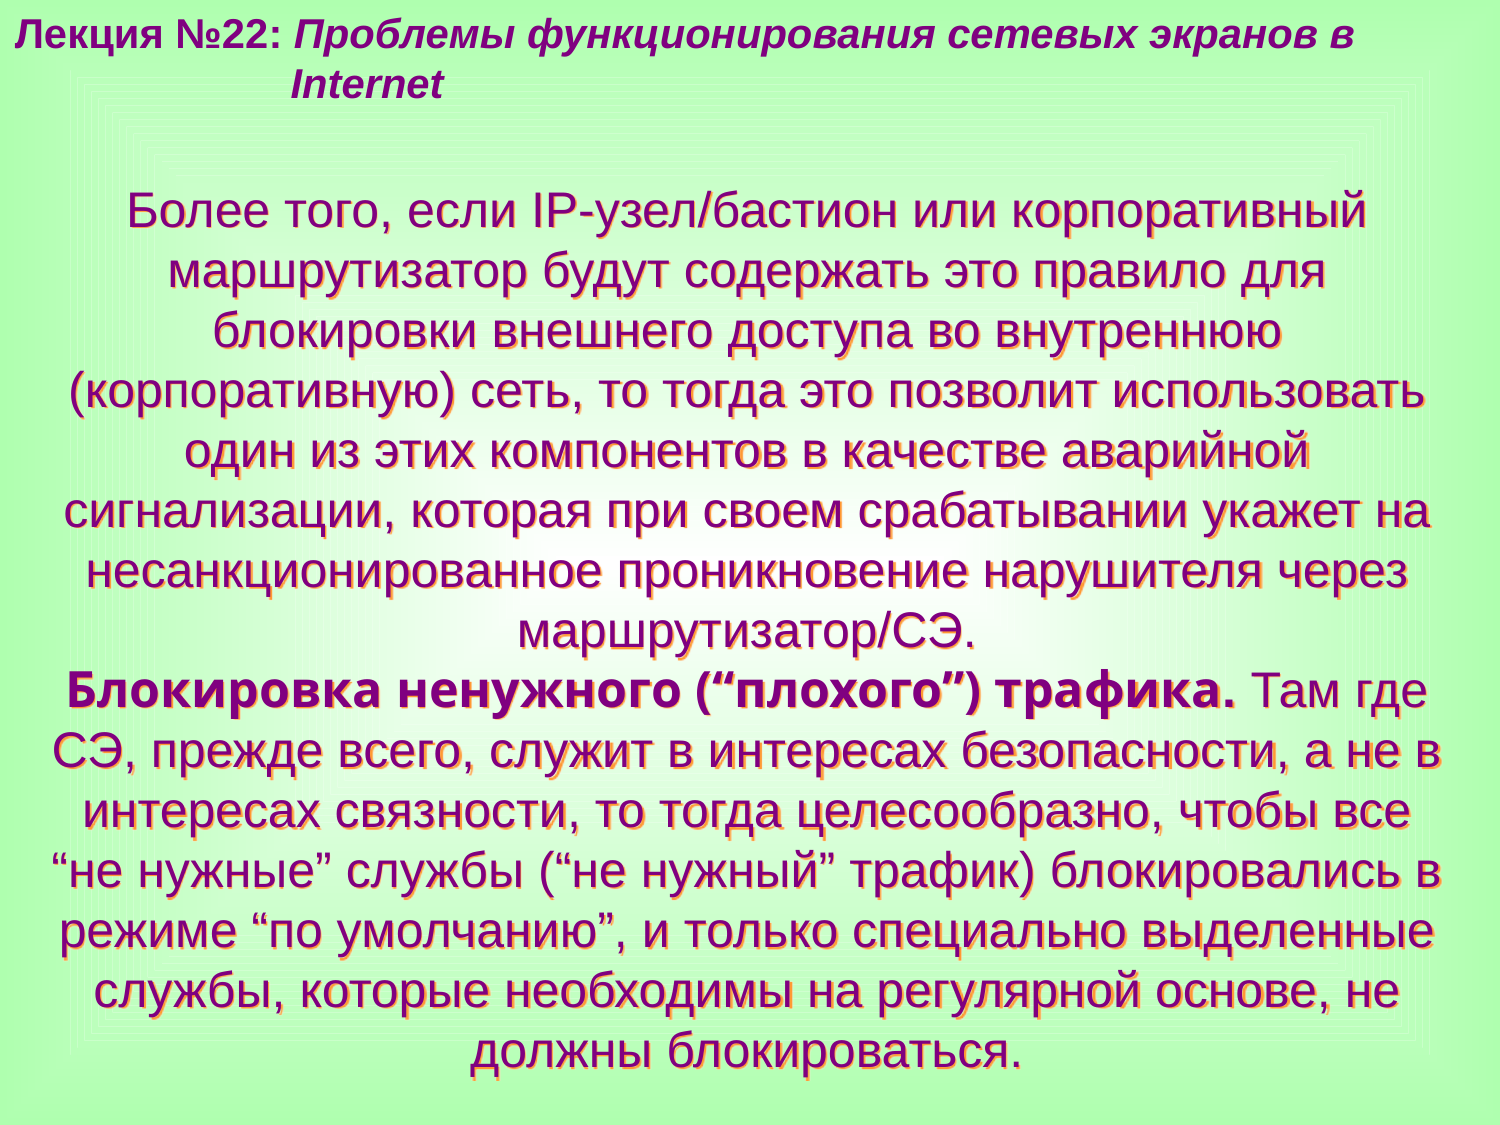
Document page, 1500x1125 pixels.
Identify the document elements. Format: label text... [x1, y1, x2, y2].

text_box Более того, если IP-узел/бастион или корпоративный маршрутизатор будут содержать это правило для блокировки внешнего доступа во внутреннюю (корпоративную) сеть, то тогда это позволит использовать один из этих компонентов в качестве аварийной сигнализации, которая при своем срабатывании укажет на несанкционированное проникновение нарушителя через маршрутизатор/СЭ. Блокировка ненужного (“плохого”) трафика. Там где СЭ, прежде всего, служит в интересах безопасности, а не в интересах связности, то тогда целесообразно, чтобы все “не нужные” службы (“не нужный” трафик) блокировались в режиме “по умолчанию”, и только специально выделенные службы, которые необходимы на регулярной основе, не должны блокироваться. [41, 177, 1453, 1078]
text_box Лекция №22: Проблемы функционирования сетевых экранов в Internet [0, 0, 1500, 115]
